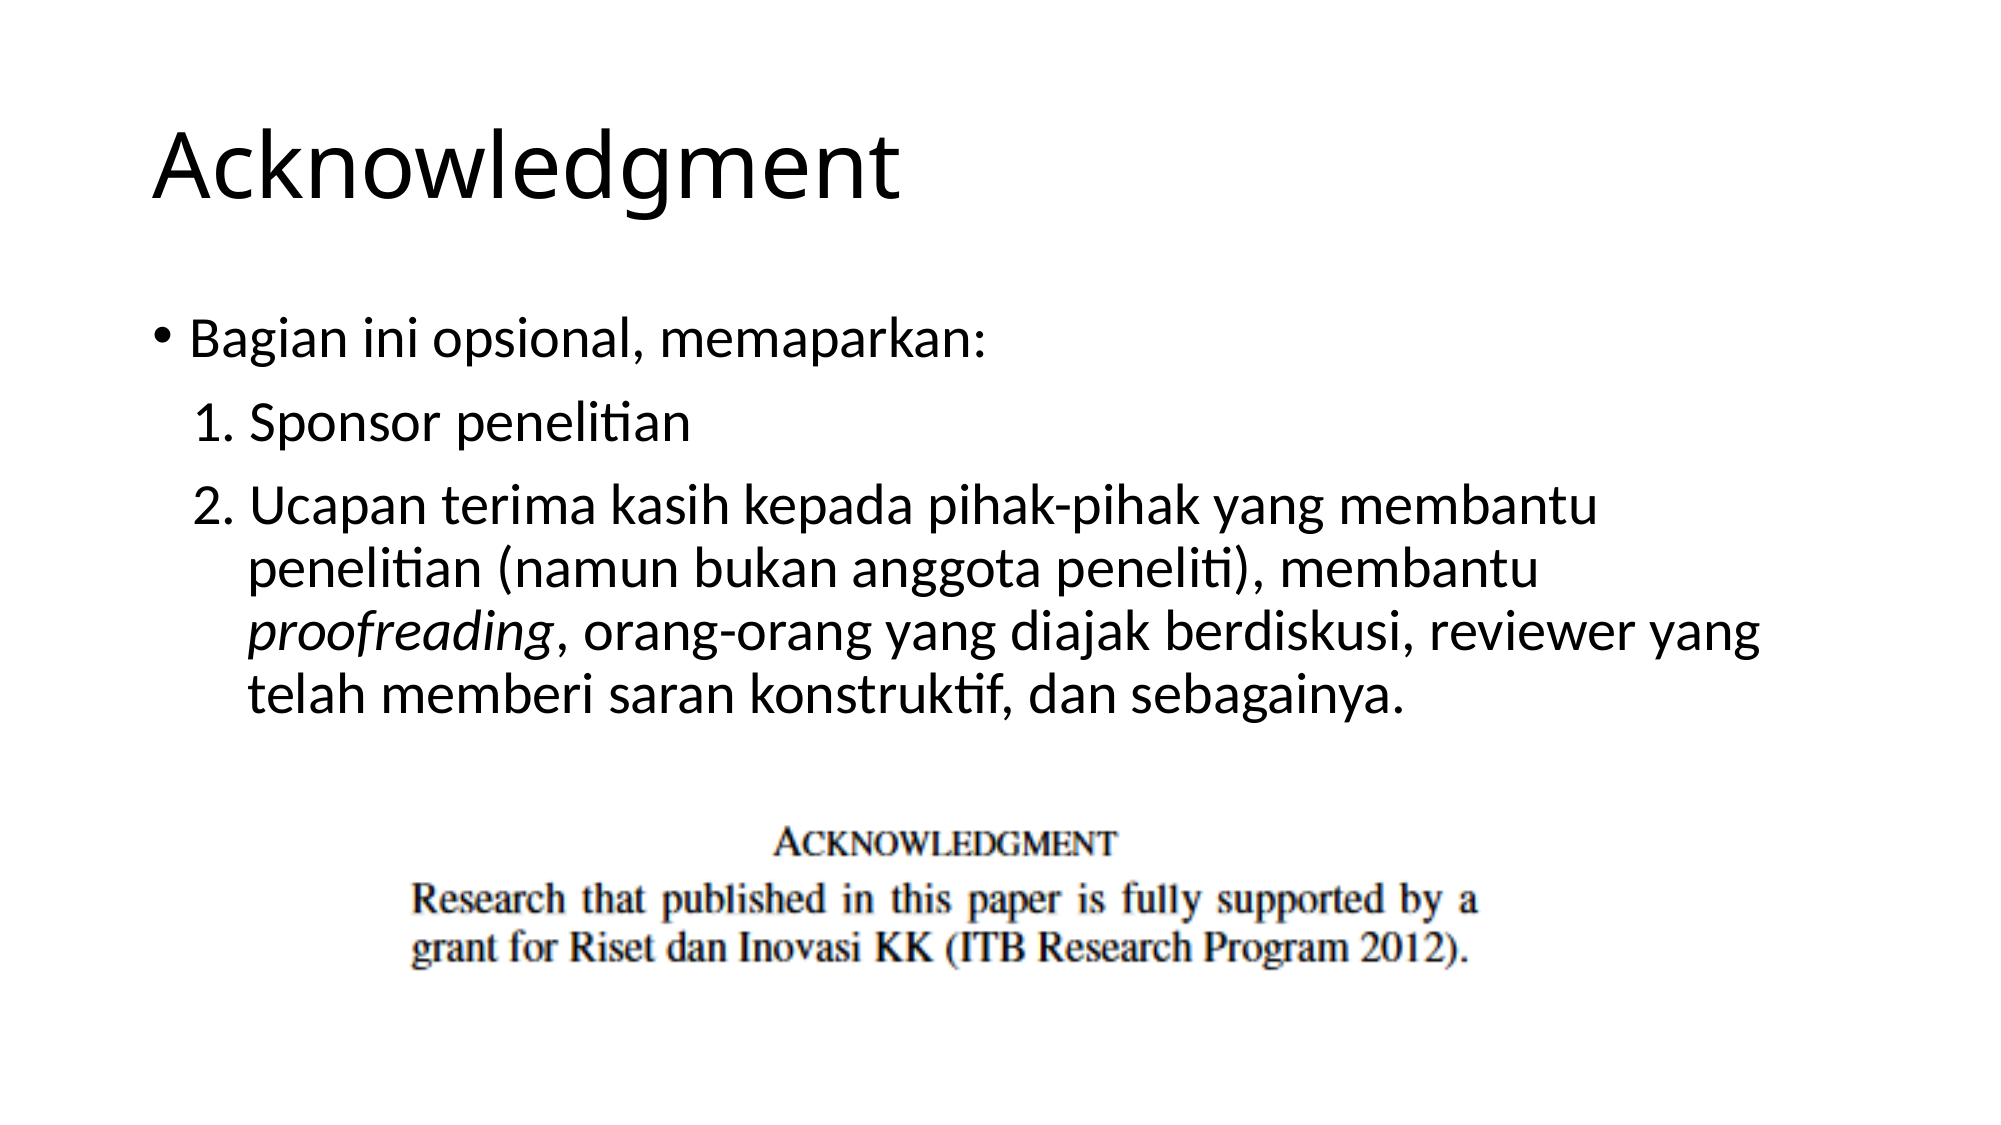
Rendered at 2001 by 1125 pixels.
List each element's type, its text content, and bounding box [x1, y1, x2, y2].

list Bagian ini opsional, memaparkan: 1. Sponsor penelitian 2. Ucapan terima kasih kepada pihak-pihak yang membantu penelitian (namun bukan anggota peneliti), membantu proofreading, orang-orang yang diajak berdiskusi, reviewer yang telah memberi saran konstruktif, dan sebagainya. [137, 299, 1863, 1014]
title Acknowledgment [137, 59, 1863, 278]
picture [400, 805, 1519, 1014]
